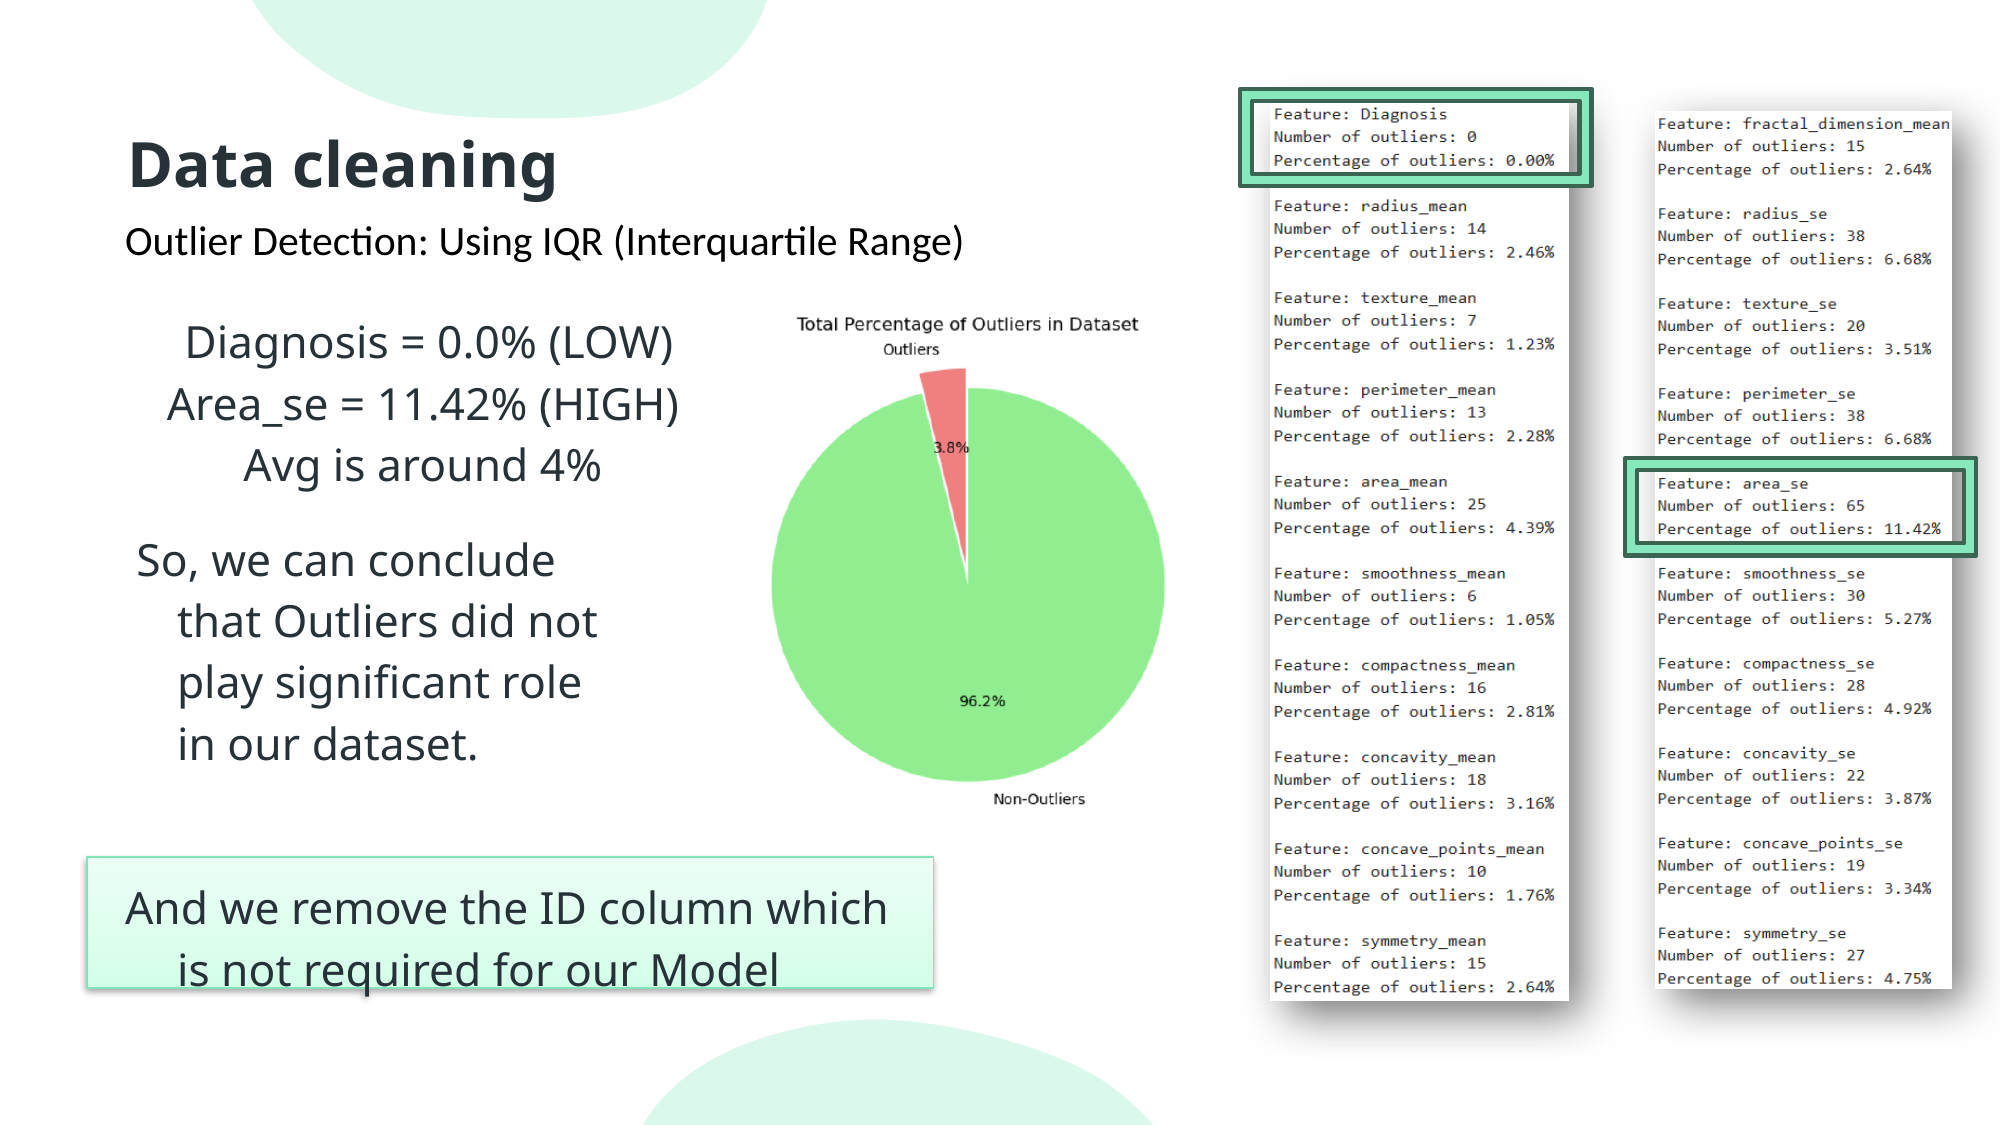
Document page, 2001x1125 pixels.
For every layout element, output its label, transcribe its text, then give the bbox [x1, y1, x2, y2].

subtitle Diagnosis = 0.0% (LOW) Area_se = 11.42% (HIGH) Avg is around 4% [112, 291, 701, 430]
text_box Outlier Detection: Using IQR (Interquartile Range) [87, 191, 1000, 289]
text_box [1957, 456, 1978, 558]
picture [1654, 111, 1952, 989]
text_box [1623, 456, 1649, 558]
text_box So, we can conclude that Outliers did not play significant role in our dataset. [87, 508, 619, 647]
text_box And we remove the ID column which is not required for our Model [86, 856, 934, 989]
title Data cleaning [112, 101, 1252, 216]
text_box [1238, 87, 1594, 188]
picture [1270, 101, 1569, 1002]
picture [703, 290, 1223, 826]
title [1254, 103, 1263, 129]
